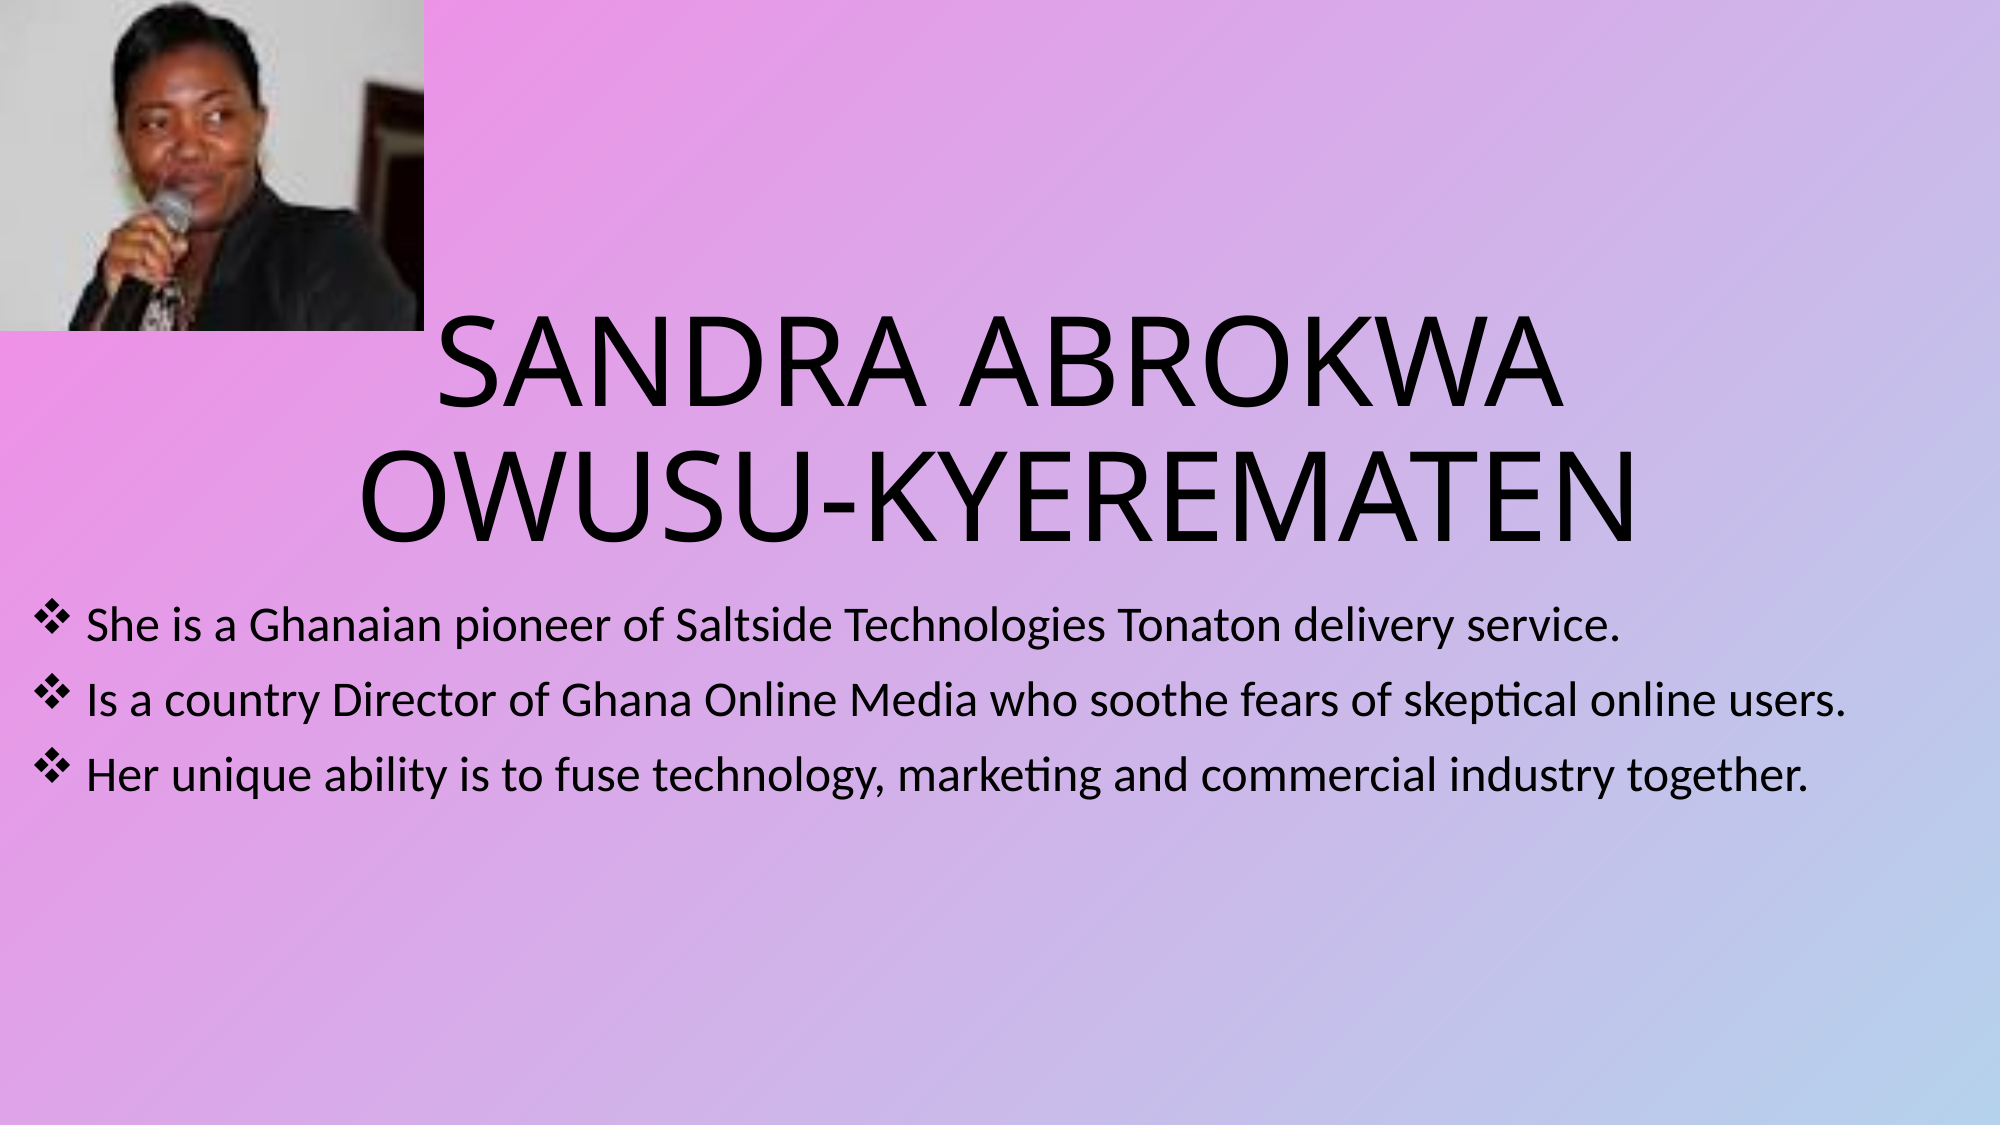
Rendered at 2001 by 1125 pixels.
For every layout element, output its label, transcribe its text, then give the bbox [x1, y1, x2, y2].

picture [0, 0, 424, 331]
title SANDRA ABROKWA OWUSU-KYEREMATEN [249, 184, 1750, 576]
subtitle She is a Ghanaian pioneer of Saltside Technologies Tonaton delivery service. Is a country Director of Ghana Online Media who soothe fears of skeptical online users. Her unique ability is to fuse technology, marketing and commercial industry together. [14, 590, 2000, 1125]
